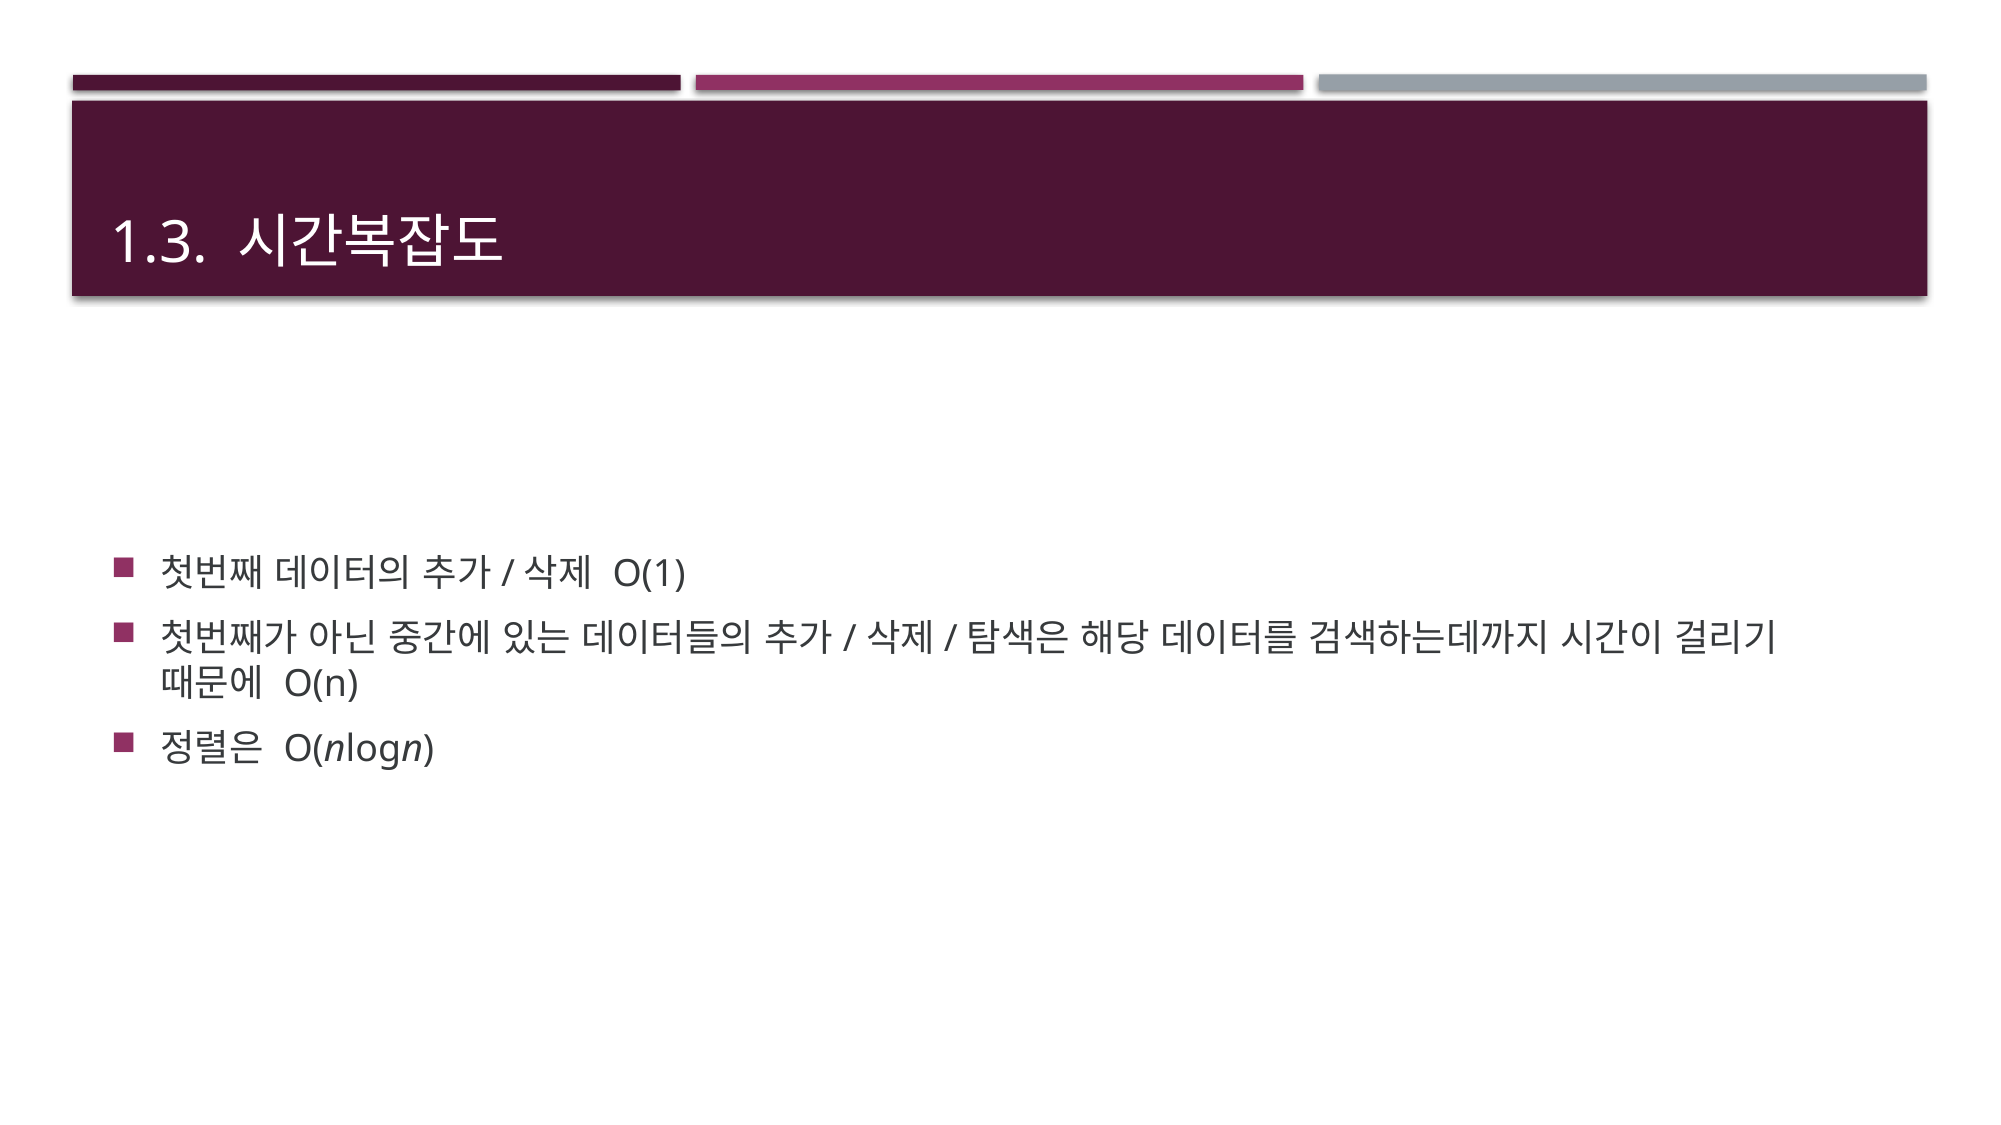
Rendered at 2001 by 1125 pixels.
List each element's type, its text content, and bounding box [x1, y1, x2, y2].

title 1.3. 시간복잡도 [95, 115, 1905, 282]
list 첫번째 데이터의 추가/삭제 O(1) 첫번째가 아닌 중간에 있는 데이터들의 추가/삭제/탐색은 해당 데이터를 검색하는데까지 시간이 걸리기 때문에 O(n) 정렬은 O(nlogn) [95, 357, 1905, 962]
